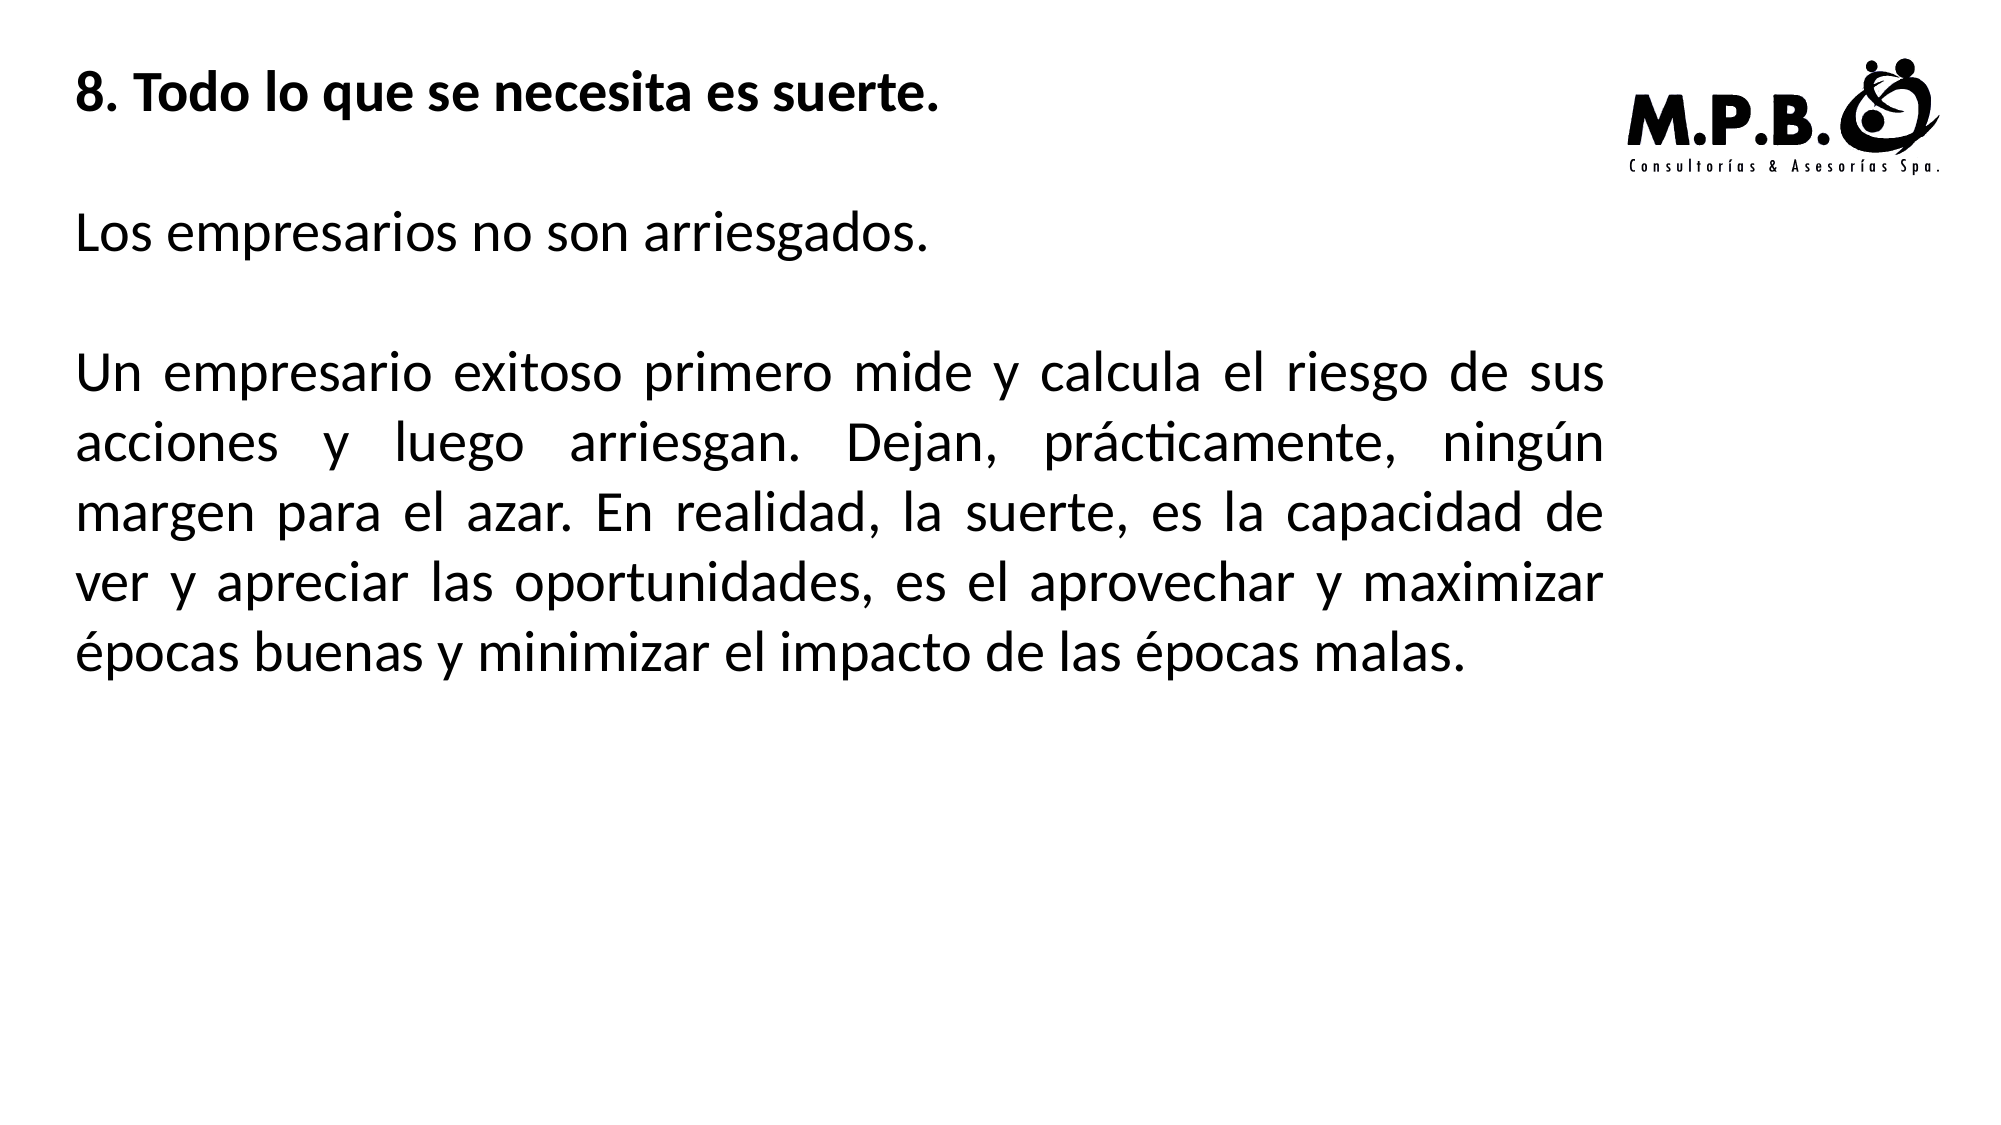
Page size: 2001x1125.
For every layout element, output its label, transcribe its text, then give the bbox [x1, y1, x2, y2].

text_box 8. Todo lo que se necesita es suerte. Los empresarios no son arriesgados. Un empresario exitoso primero mide y calcula el riesgo de sus acciones y luego arriesgan. Dejan, prácticamente, ningún margen para el azar. En realidad, la suerte, es la capacidad de ver y apreciar las oportunidades, es el aprovechar y maximizar épocas buenas y minimizar el impacto de las épocas malas. [60, 45, 1621, 691]
picture [1620, 0, 1964, 241]
